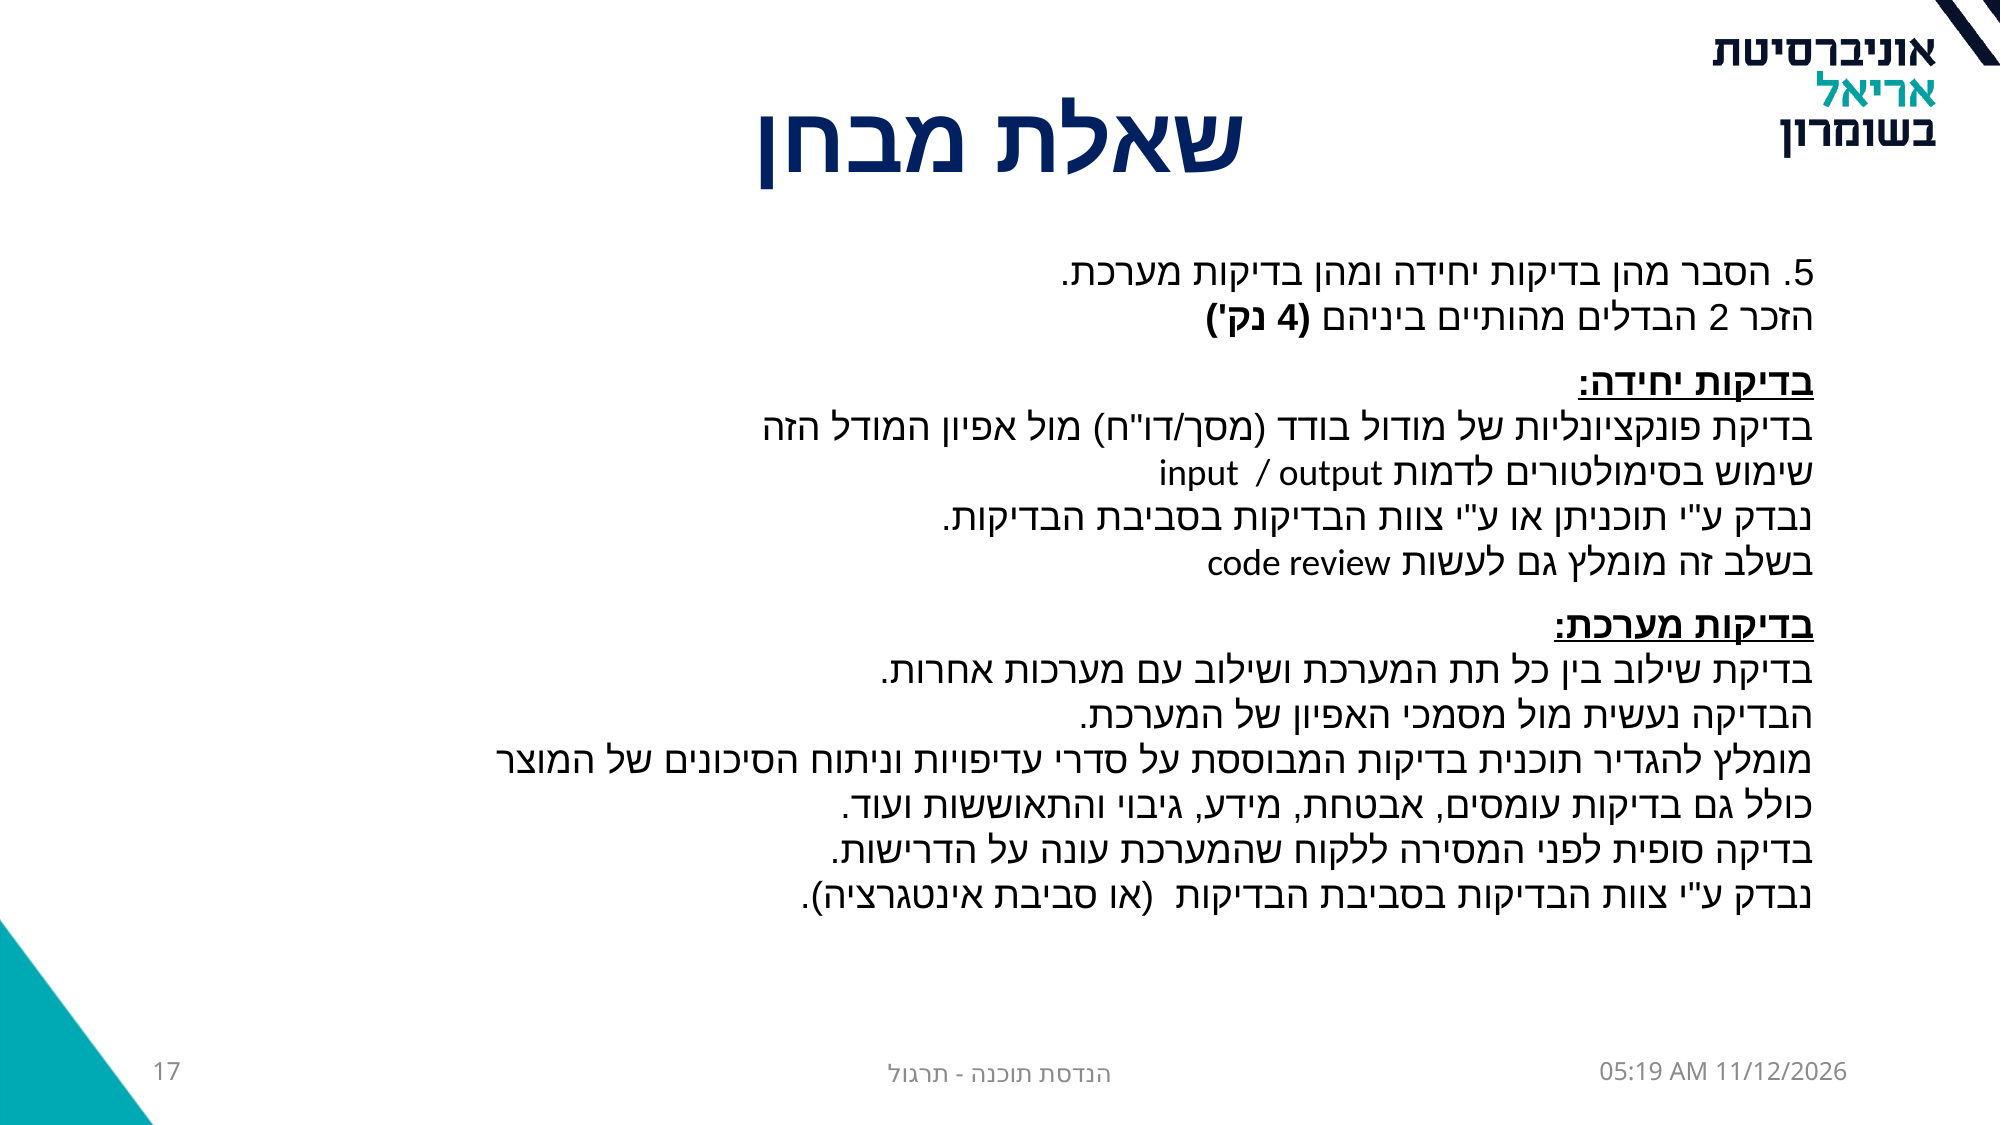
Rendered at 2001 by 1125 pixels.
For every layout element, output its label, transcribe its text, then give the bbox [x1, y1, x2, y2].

slide_number 17 [173, 1042, 588, 1103]
footer הנדסת תוכנה - תרגול [662, 1042, 1338, 1103]
text_box 5. הסבר מהן בדיקות יחידה ומהן בדיקות מערכת. הזכר 2 הבדלים מהותיים ביניהם (4 נק') [209, 240, 1830, 346]
text_box בדיקות יחידה: בדיקת פונקציונליות של מודול בודד (מסך/דו"ח) מול אפיון המודל הזה שימוש בסימולטורים לדמות input / output נבדק ע"י תוכניתן או ע"י צוות הבדיקות בסביבת הבדיקות. בשלב זה מומלץ גם לעשות code review [209, 350, 1830, 591]
slide_number 13 ינואר 20 [1412, 1042, 1863, 1103]
picture [1708, 0, 2000, 161]
picture [0, 912, 173, 1125]
title שאלת מבחן [137, 33, 1863, 252]
text_box בדיקות מערכת: בדיקת שילוב בין כל תת המערכת ושילוב עם מערכות אחרות. הבדיקה נעשית מול מסמכי האפיון של המערכת. מומלץ להגדיר תוכנית בדיקות המבוססת על סדרי עדיפויות וניתוח הסיכונים של המוצר כולל גם בדיקות עומסים, אבטחת, מידע, גיבוי והתאוששות ועוד. בדיקה סופית לפני המסירה ללקוח שהמערכת עונה על הדרישות. נבדק ע"י צוות הבדיקות בסביבת הבדיקות (או סביבת אינטגרציה). [209, 593, 1830, 924]
